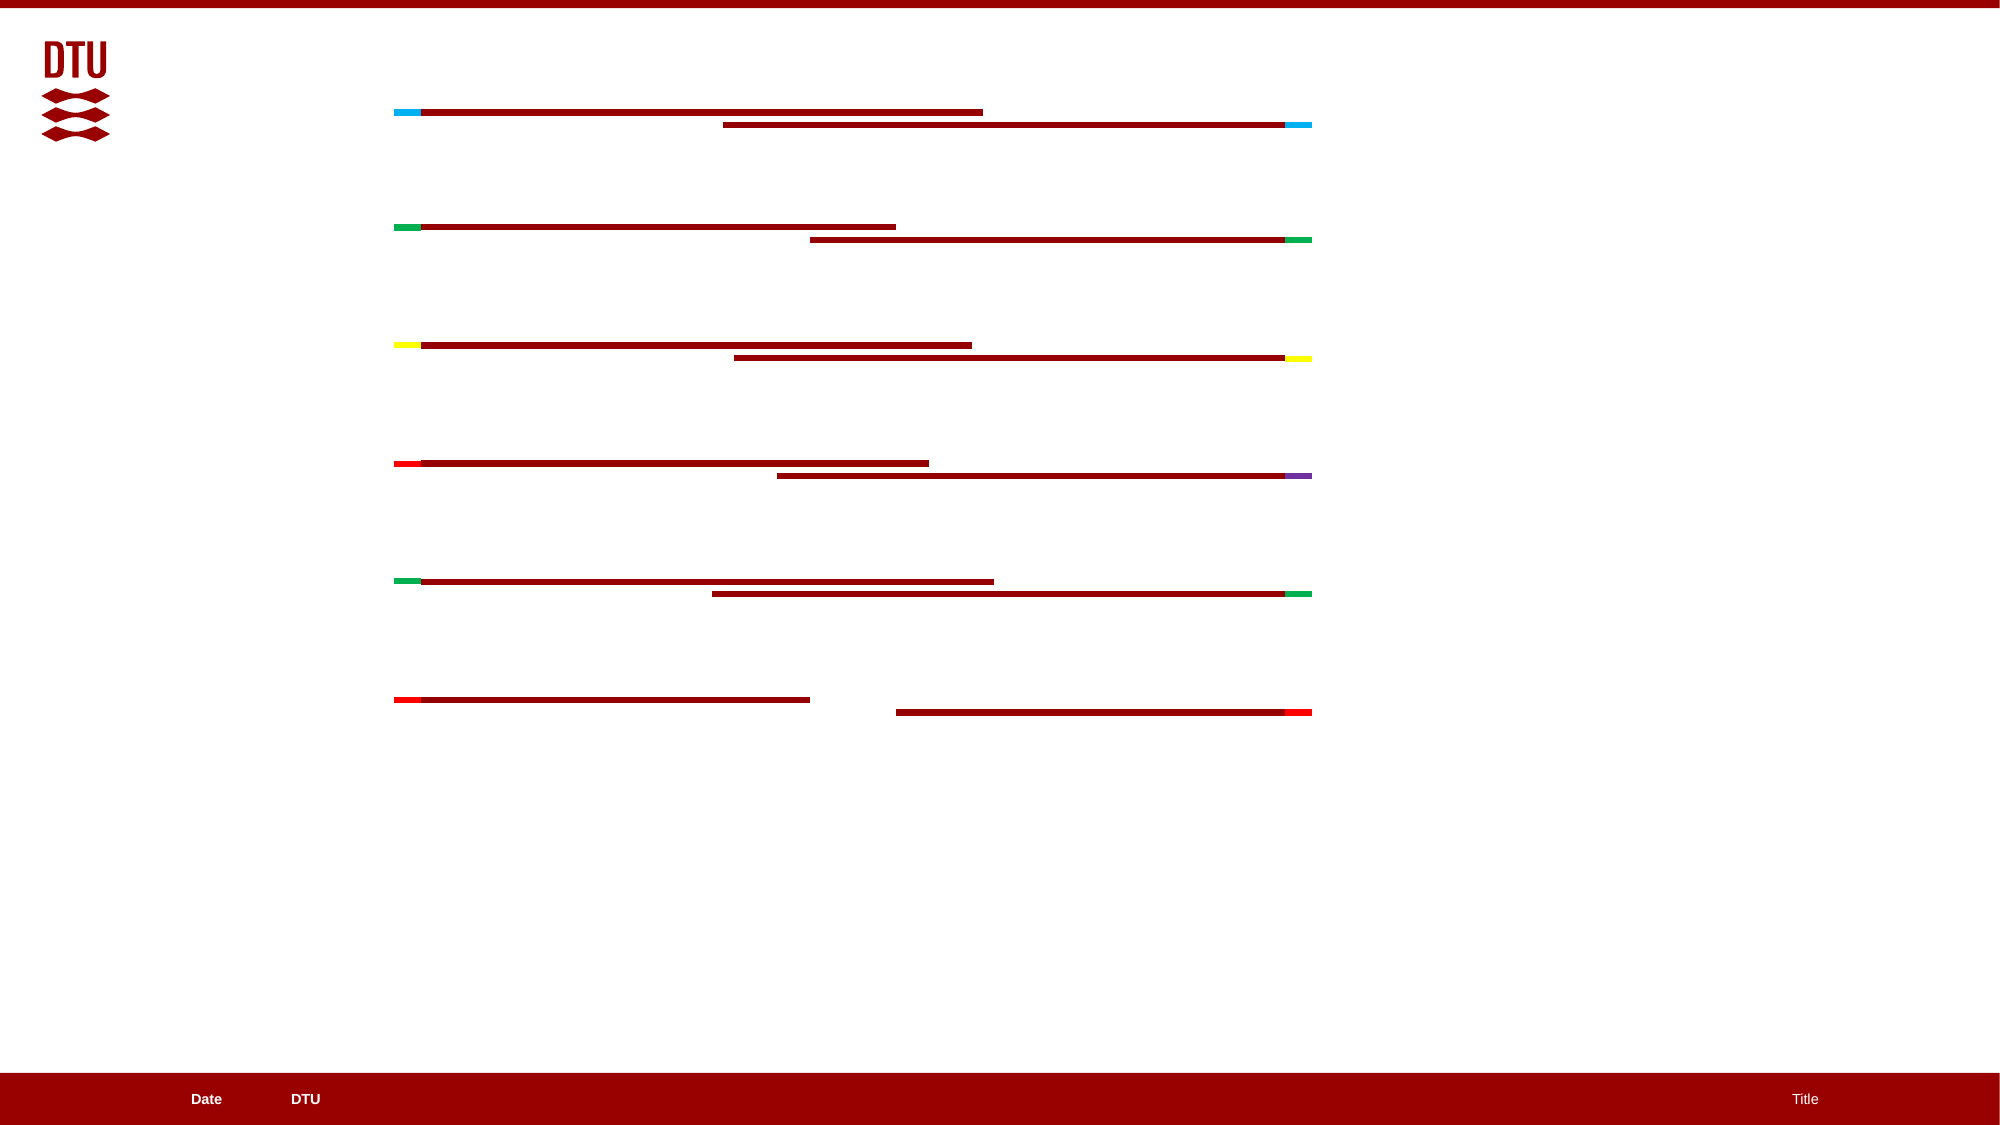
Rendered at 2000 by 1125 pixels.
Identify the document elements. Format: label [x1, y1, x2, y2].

text_box [393, 112, 994, 701]
text_box [712, 124, 1313, 713]
